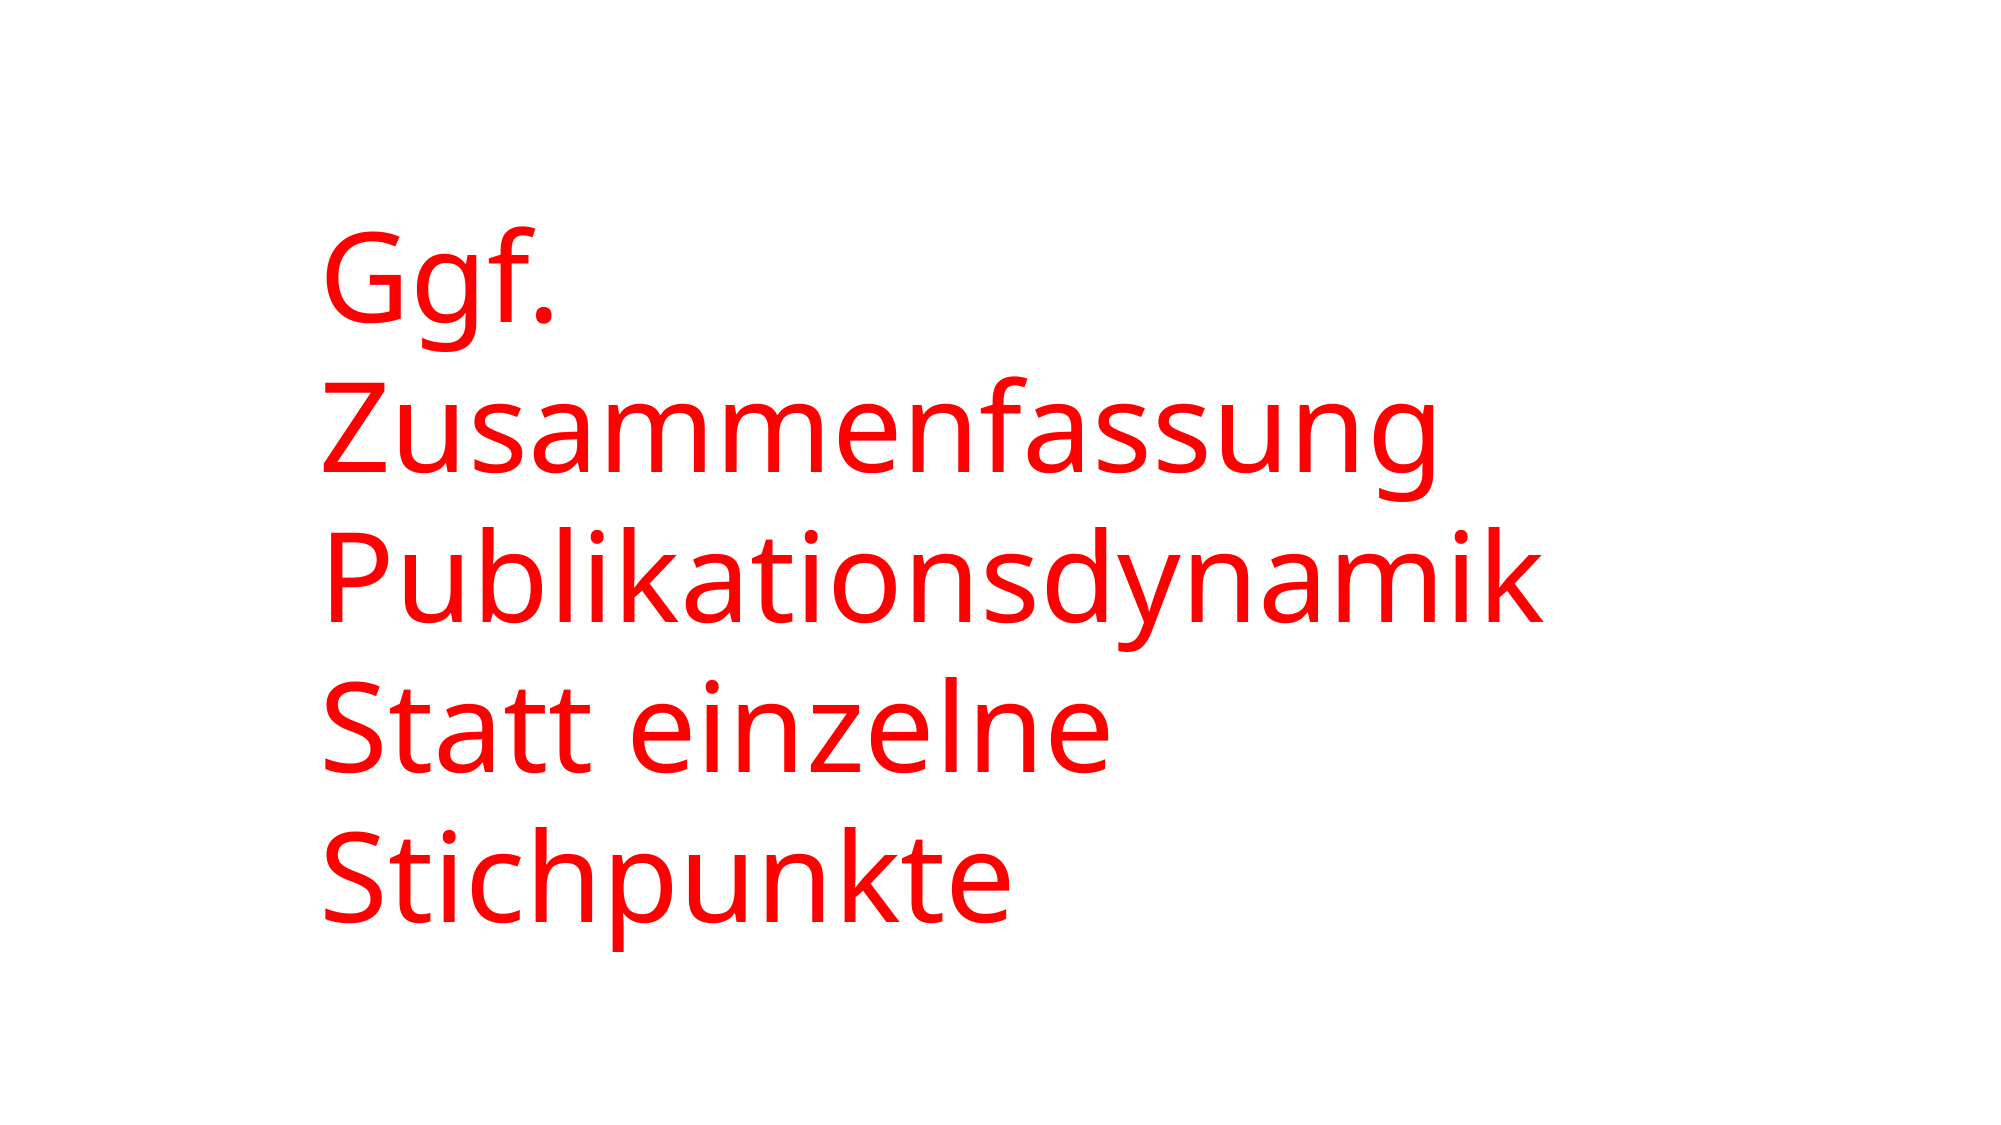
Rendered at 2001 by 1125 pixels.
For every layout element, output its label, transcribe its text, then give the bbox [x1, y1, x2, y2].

text_box Ggf. Zusammenfassung Publikationsdynamik Statt einzelne Stichpunkte [304, 189, 1675, 955]
